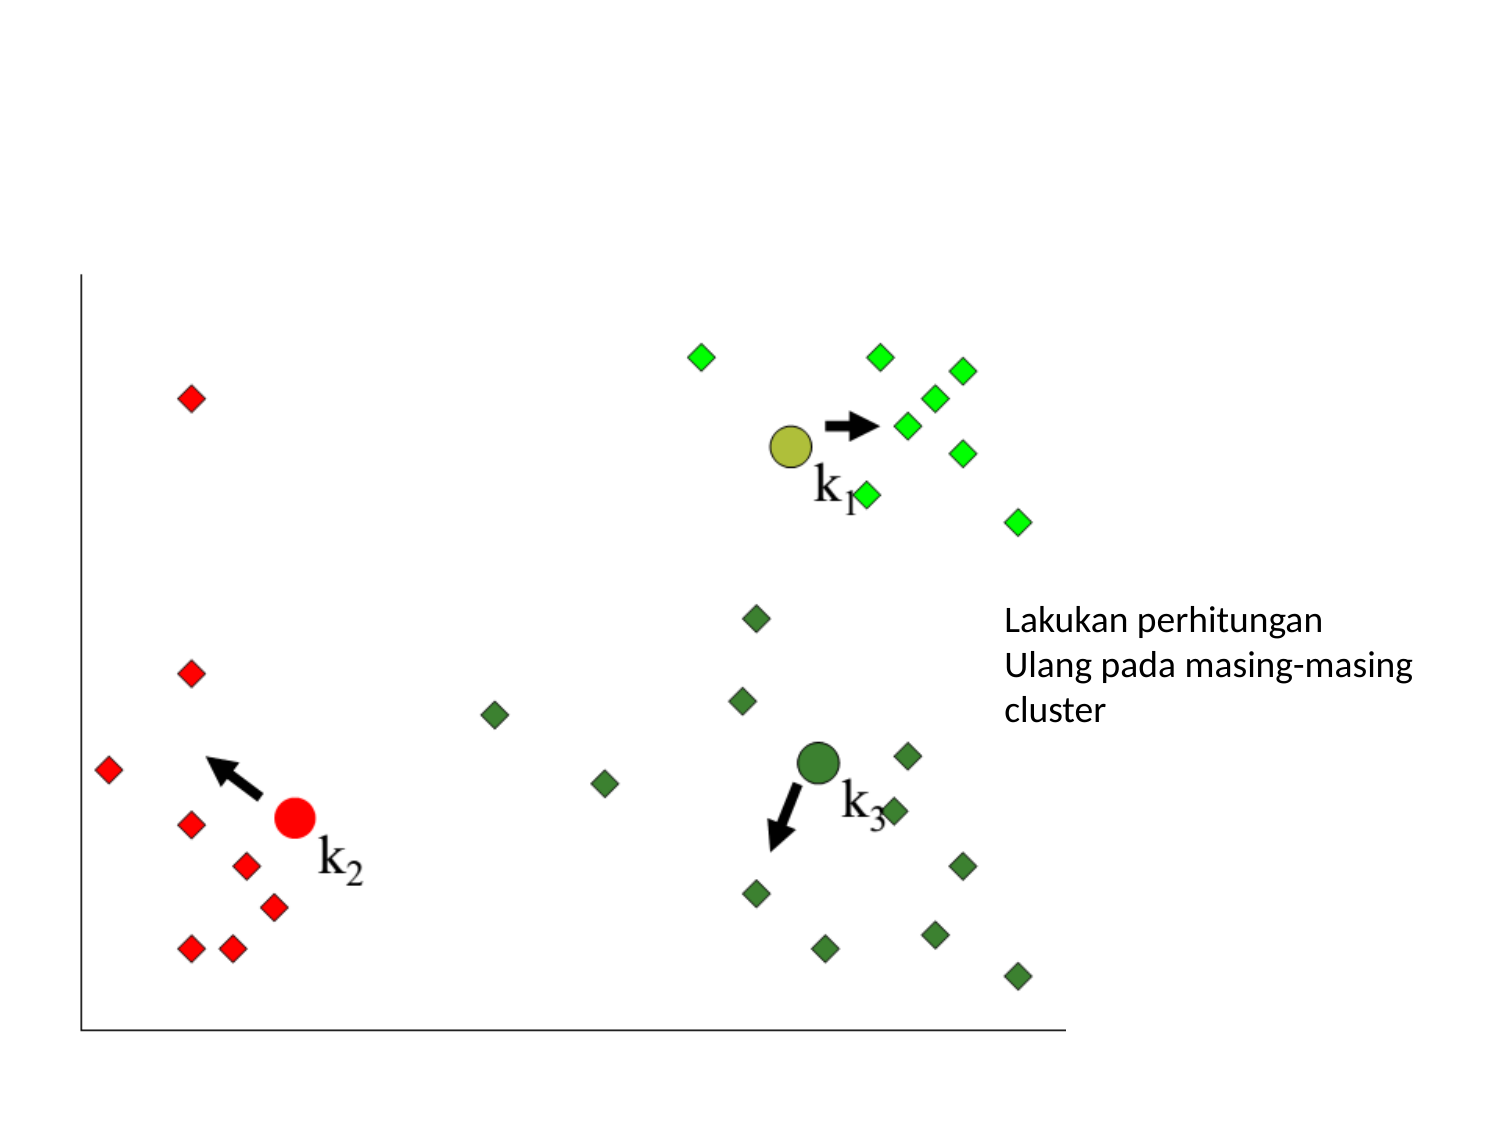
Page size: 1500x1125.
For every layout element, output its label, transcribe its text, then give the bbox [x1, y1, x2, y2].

picture [62, 262, 1066, 1048]
text_box Lakukan perhitungan Ulang pada masing-masing cluster [1069, 587, 1429, 738]
